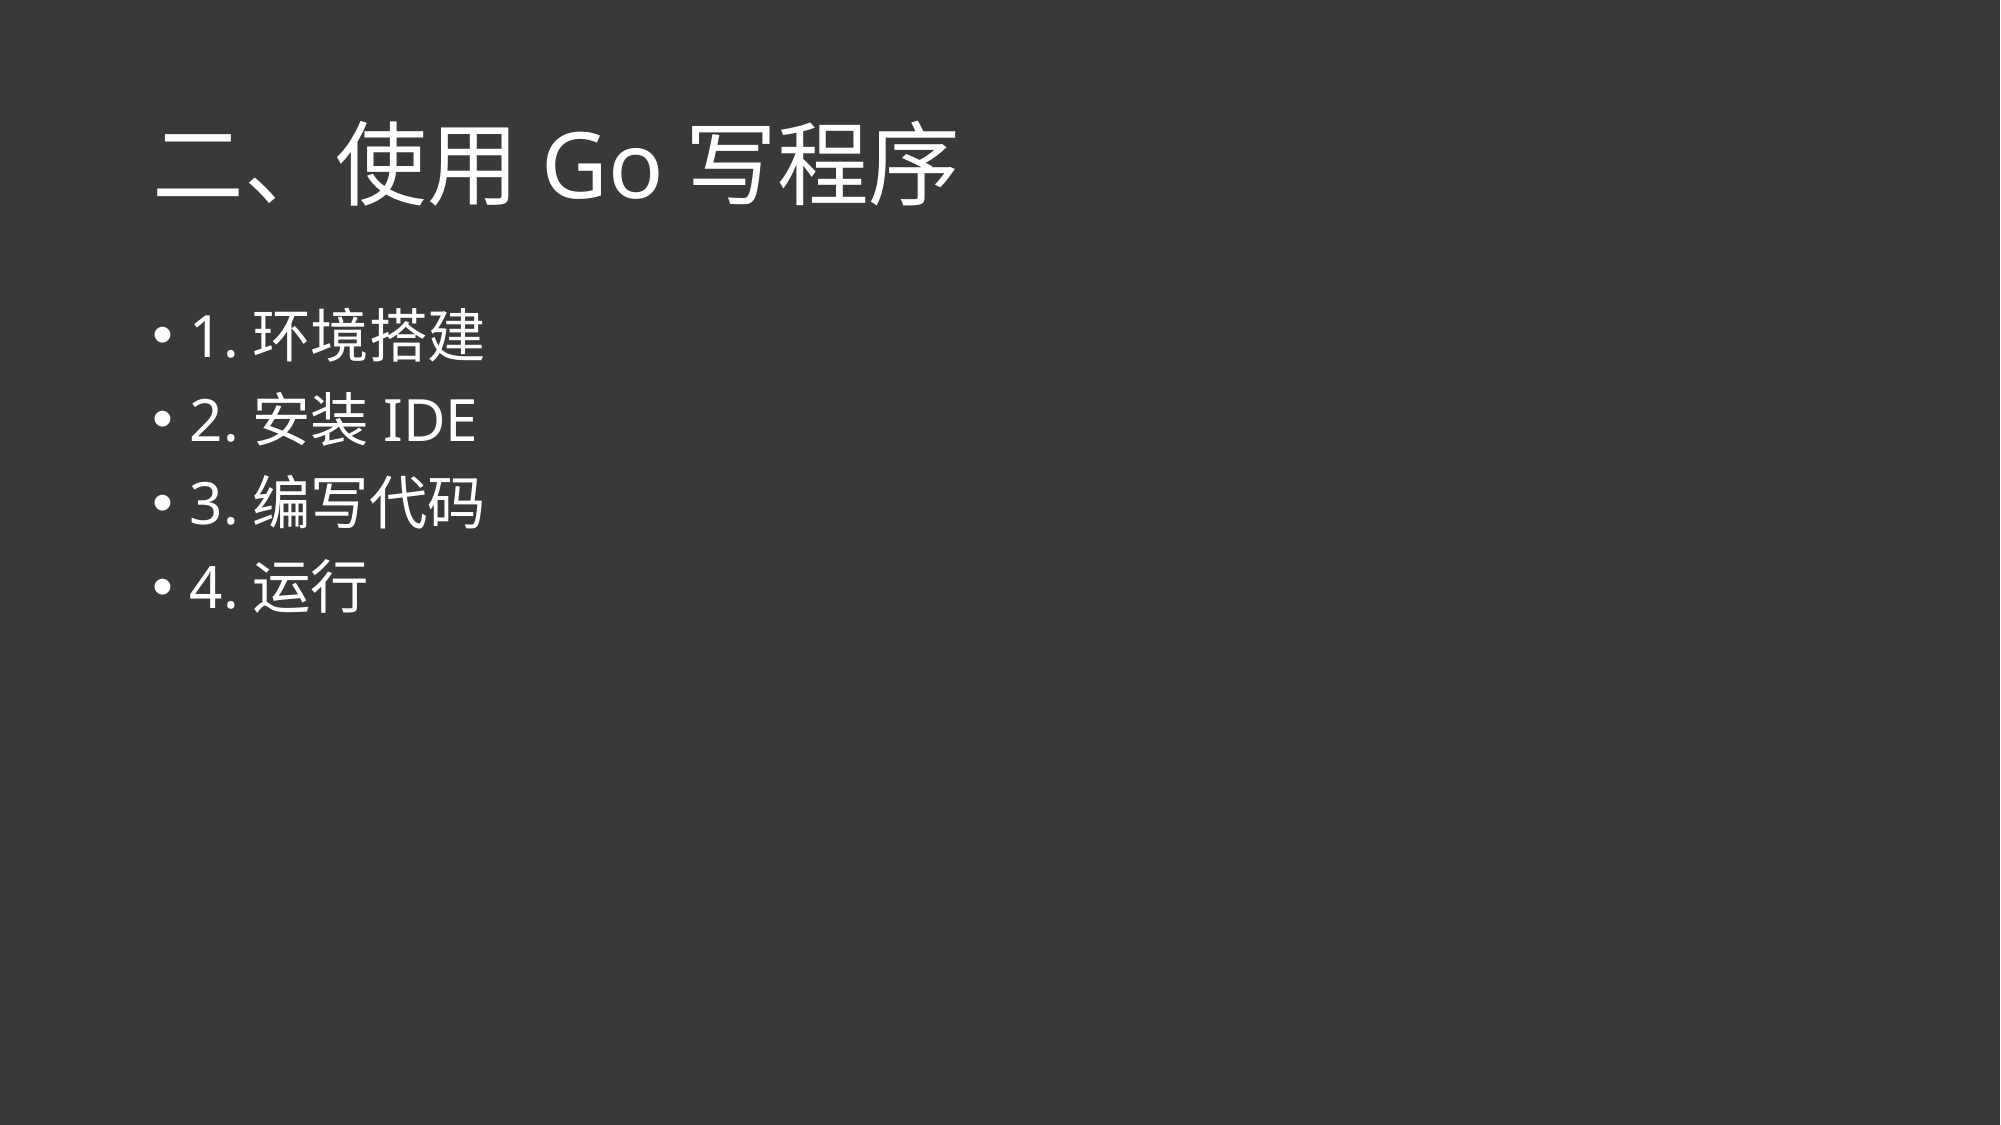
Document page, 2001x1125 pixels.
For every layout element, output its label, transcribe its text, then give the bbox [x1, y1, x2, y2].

list 1.环境搭建 2.安装IDE 3.编写代码 4.运行 [137, 299, 1863, 1014]
title 二、使用Go写程序 [137, 59, 1863, 278]
